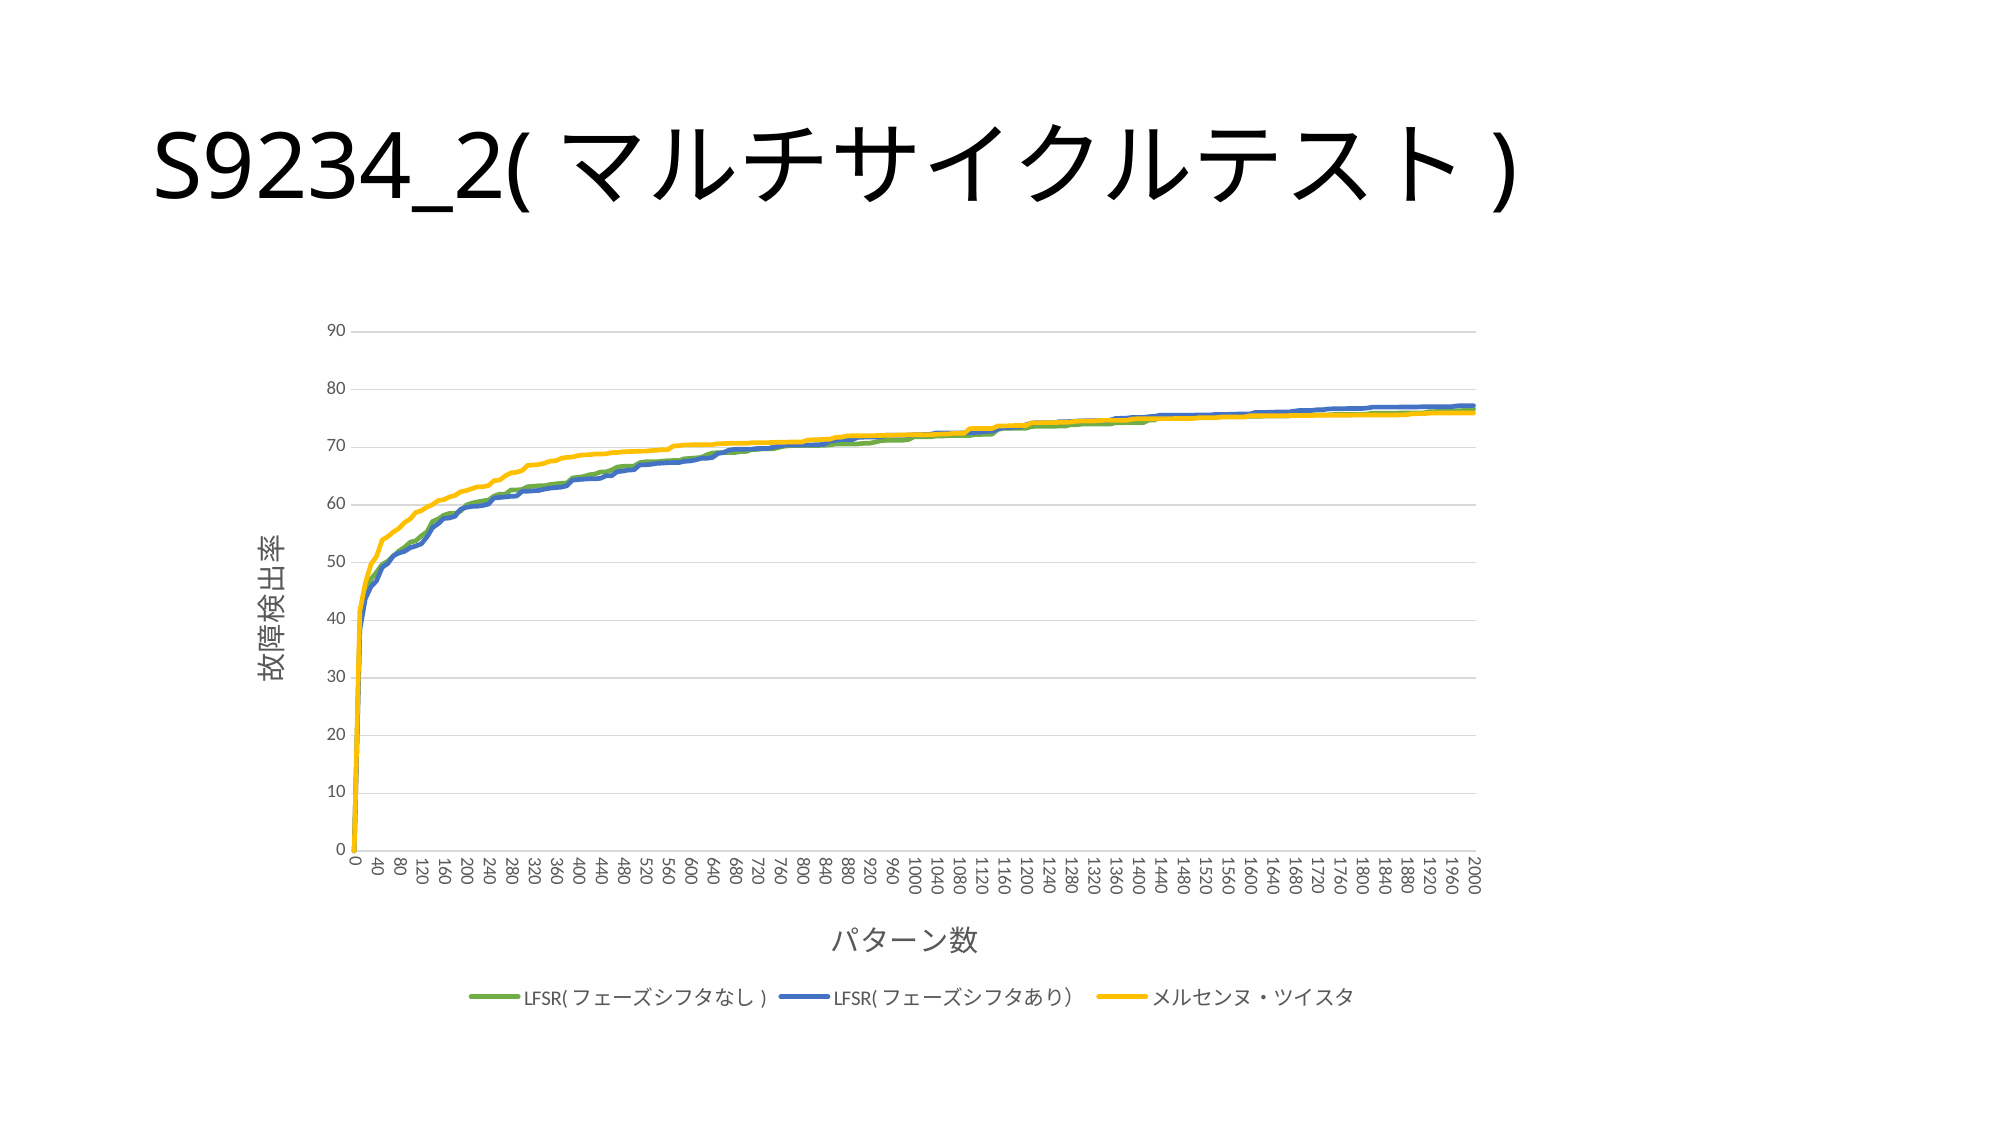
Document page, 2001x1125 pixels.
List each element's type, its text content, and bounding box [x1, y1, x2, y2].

title S9234_2(マルチサイクルテスト) [137, 59, 1863, 278]
chart [233, 309, 1593, 1018]
